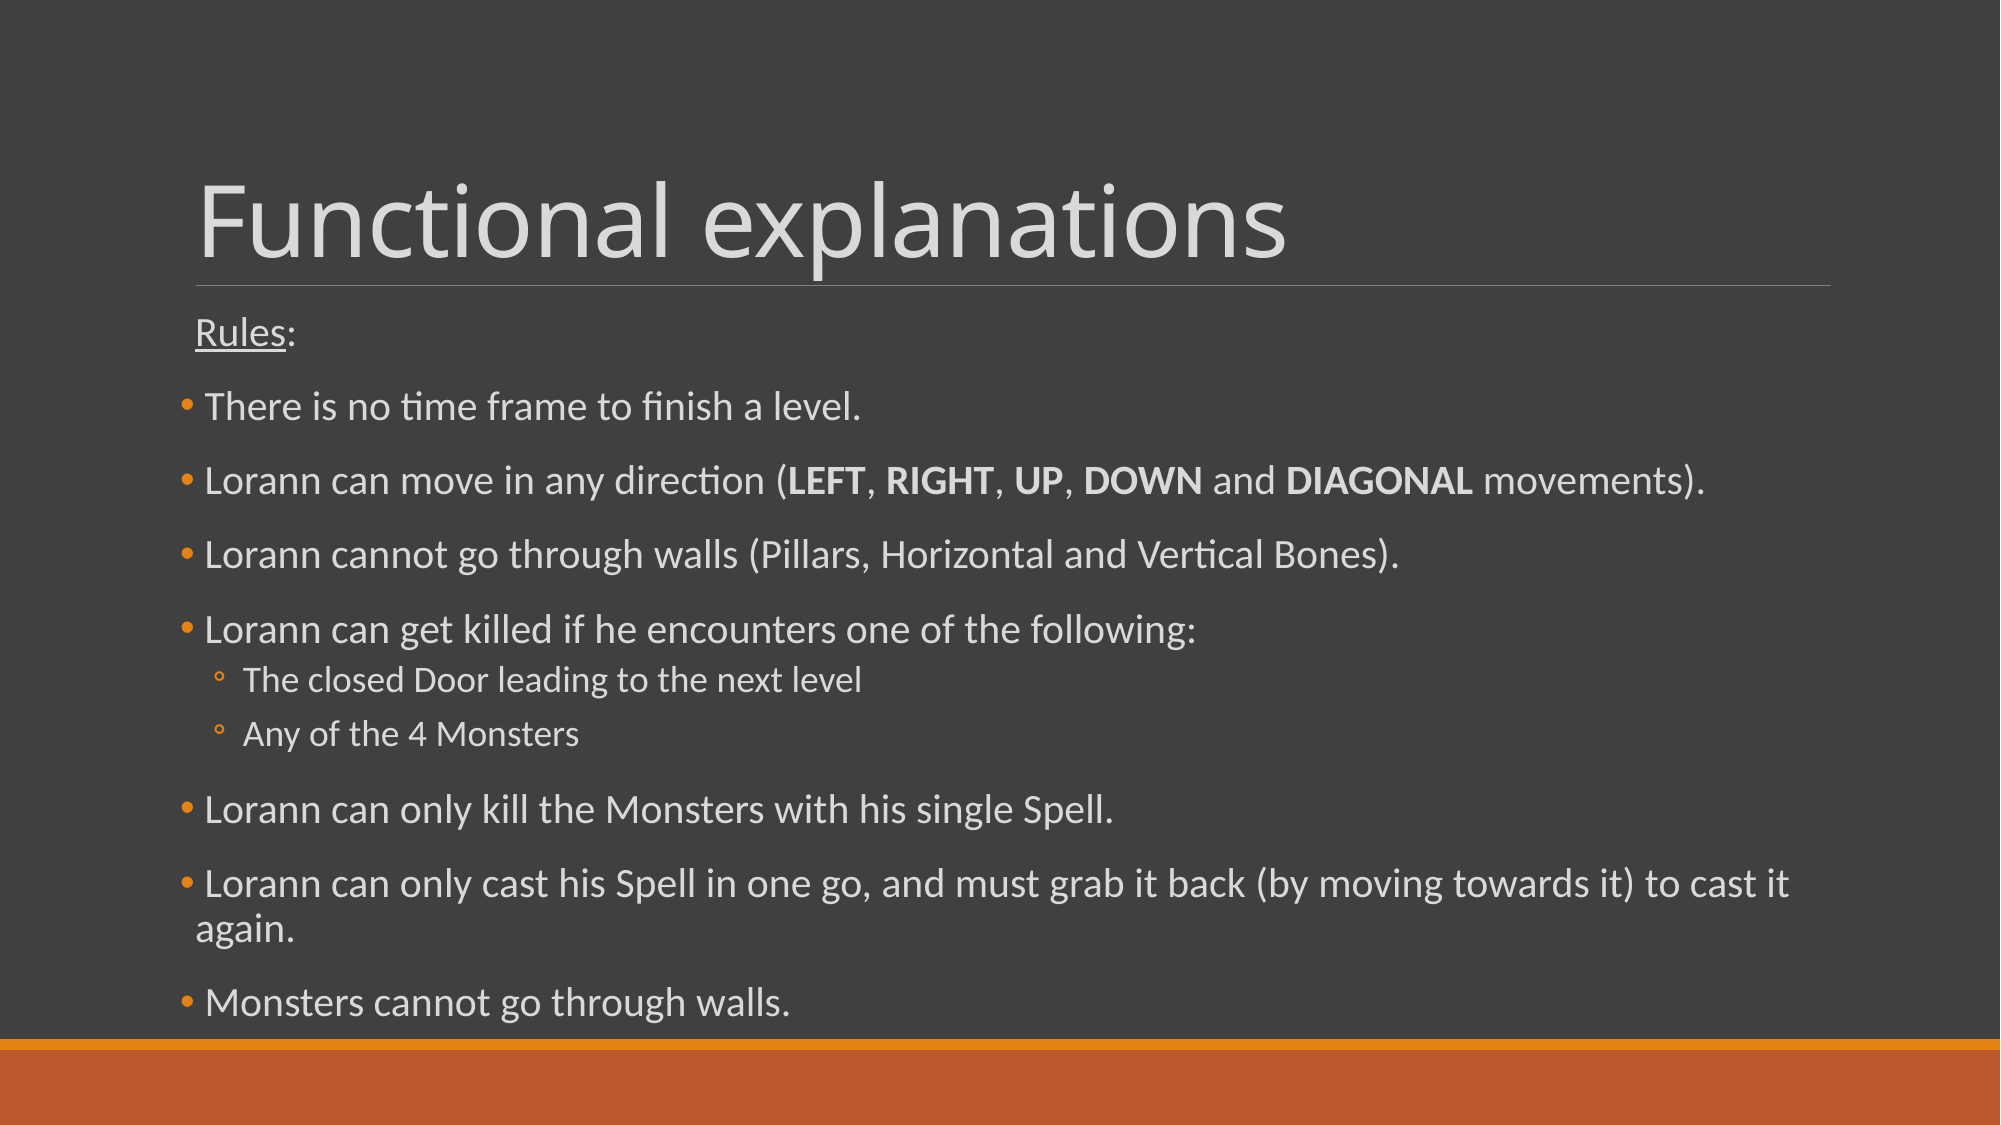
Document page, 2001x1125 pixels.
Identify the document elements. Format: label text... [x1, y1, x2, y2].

title Functional explanations [180, 47, 1830, 285]
list Rules: There is no time frame to finish a level. Lorann can move in any direction (LEFT, RIGHT, UP, DOWN and DIAGONAL movements). Lorann cannot go through walls (Pillars, Horizontal and Vertical Bones). Lorann can get killed if he encounters one of the following: The closed Door leading to the next level Any of the 4 Monsters Lorann can only kill the Monsters with his single Spell. Lorann can only cast his Spell in one go, and must grab it back (by moving towards it) to cast it again. Monsters cannot go through walls. [180, 302, 1858, 1039]
